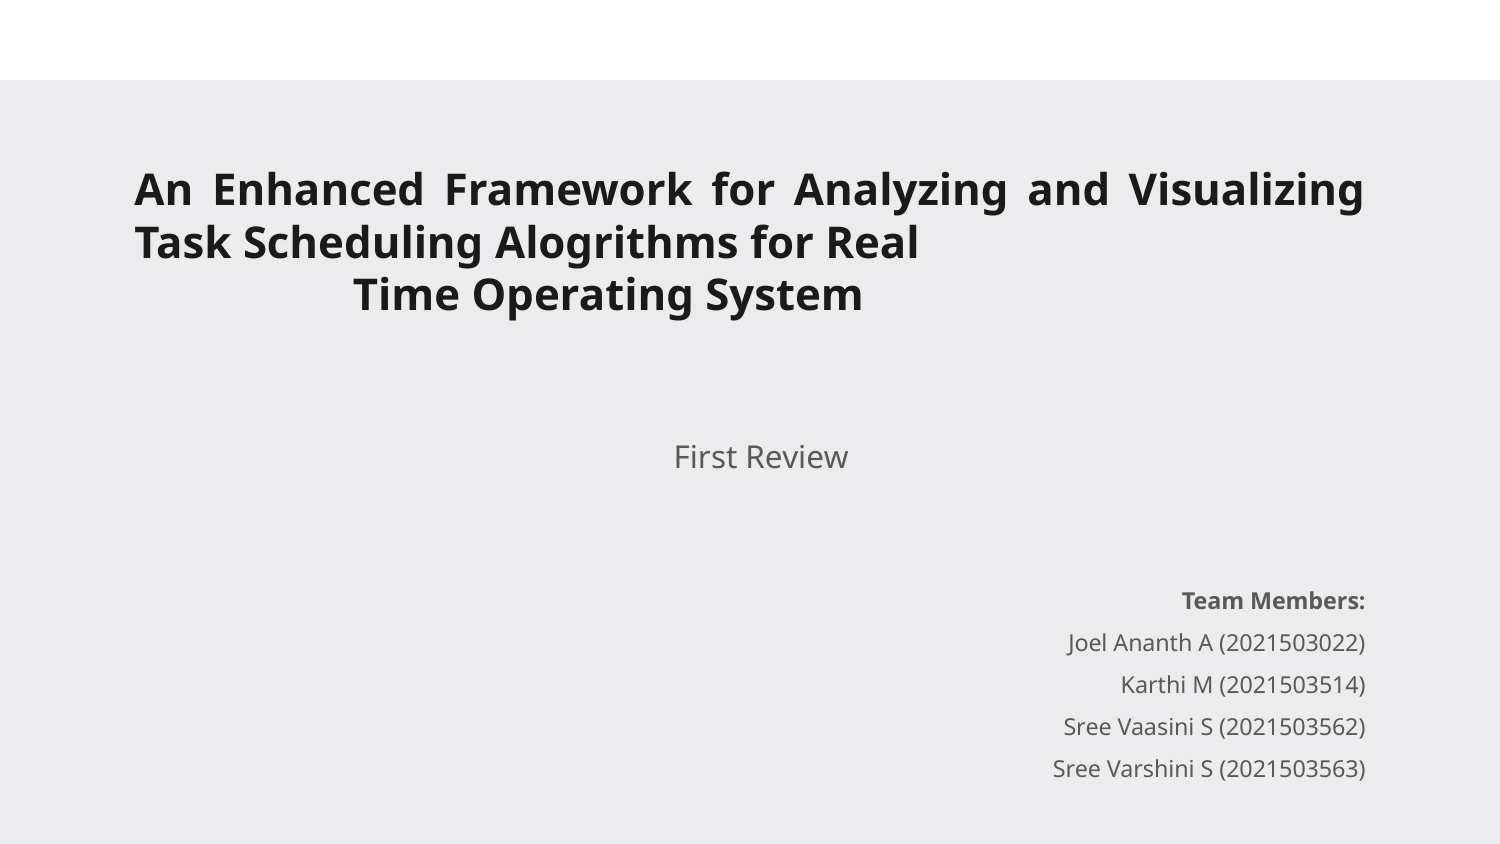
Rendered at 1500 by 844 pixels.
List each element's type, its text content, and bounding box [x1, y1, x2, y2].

title An Enhanced Framework for Analyzing and Visualizing Task Scheduling Alogrithms for Real Time Operating System [119, 147, 1381, 376]
subtitle First Review [130, 421, 1392, 490]
text_box Team Members: Joel Ananth A (2021503022) Karthi M (2021503514) Sree Vaasini S (2021503562) Sree Varshini S (2021503563) [354, 557, 1381, 798]
